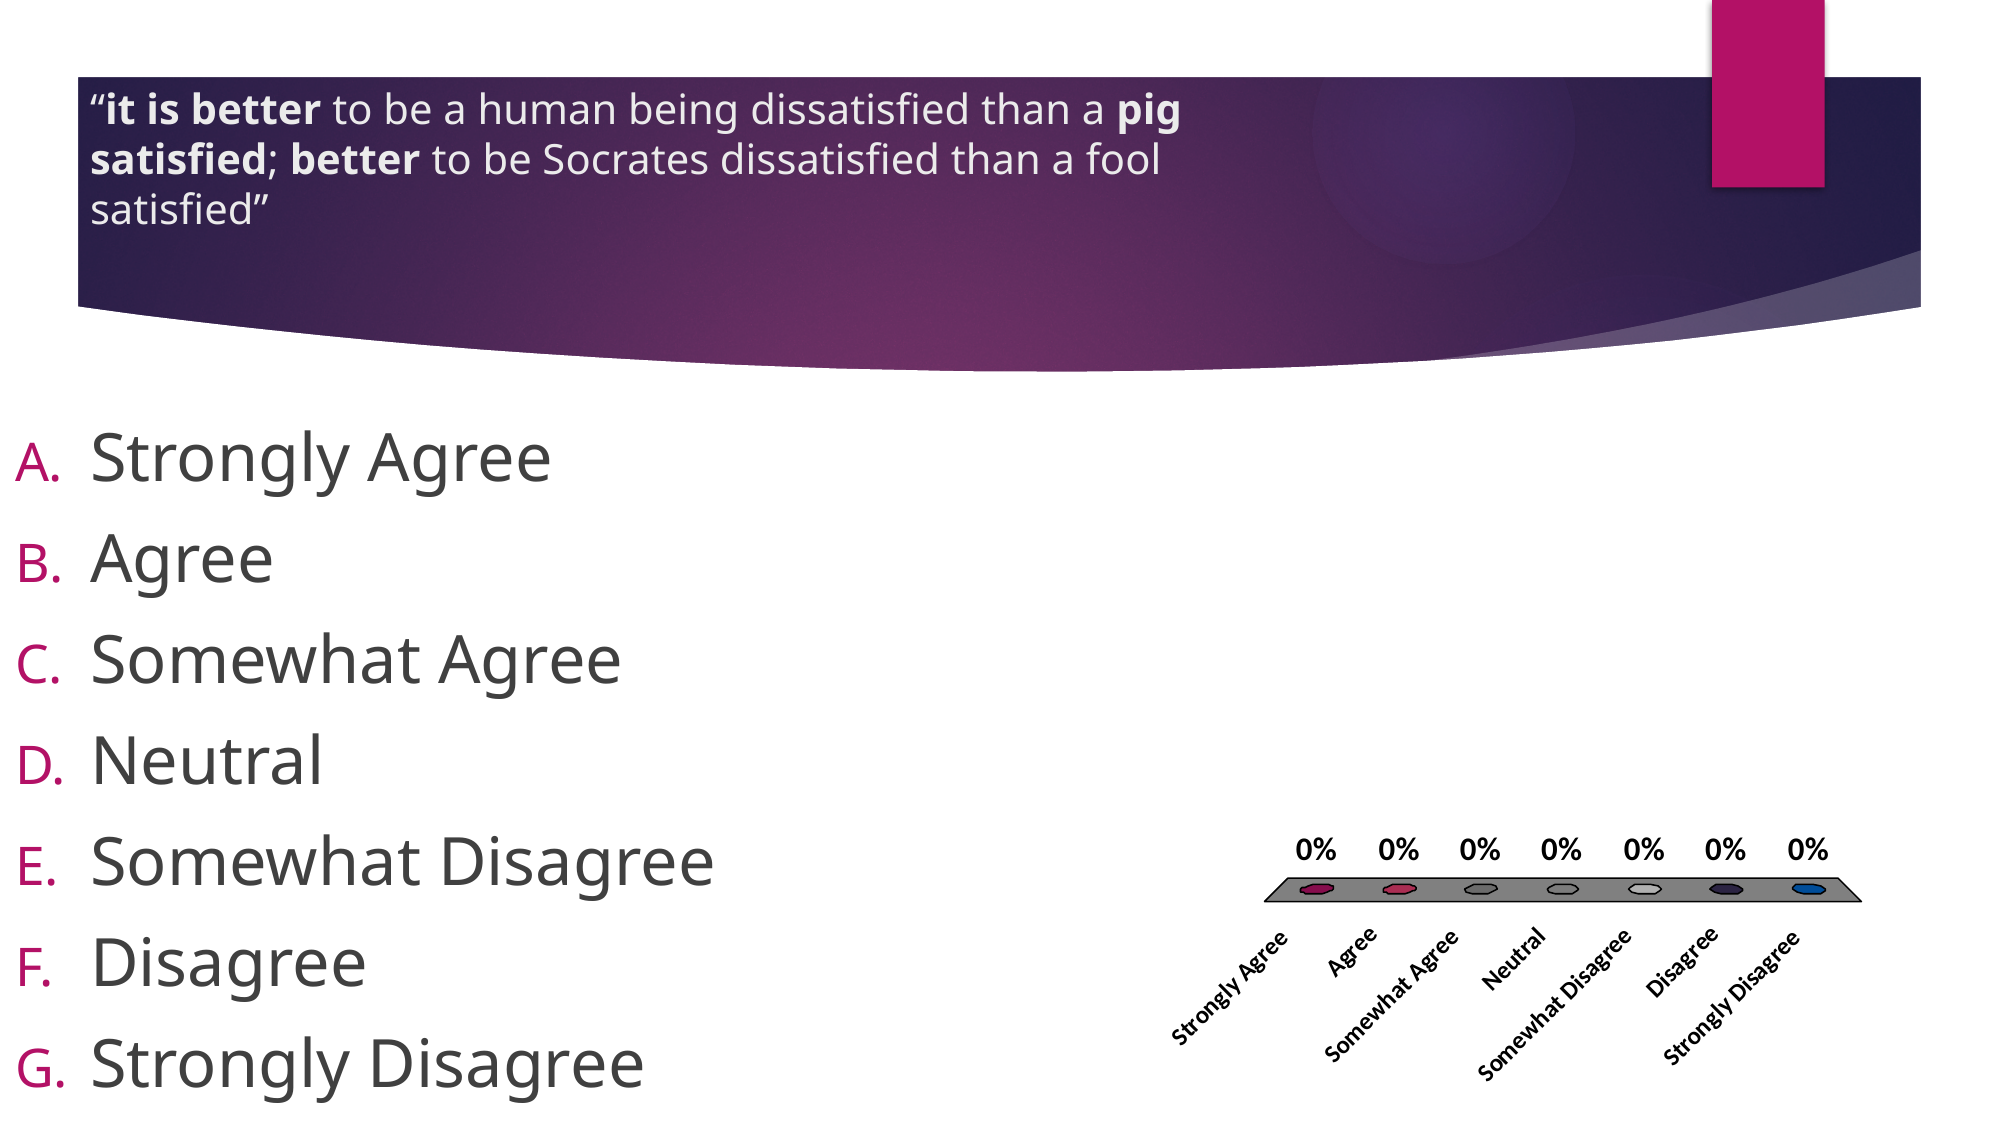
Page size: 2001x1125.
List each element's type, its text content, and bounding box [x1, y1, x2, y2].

list Strongly Agree Agree Somewhat Agree Neutral Somewhat Disagree Disagree Strongly Disagree [0, 407, 925, 1125]
title “it is better to be a human being dissatisfied than a pig satisfied; better to be Socrates dissatisfied than a fool satisfied” [75, 45, 1342, 271]
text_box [989, 262, 1990, 1107]
